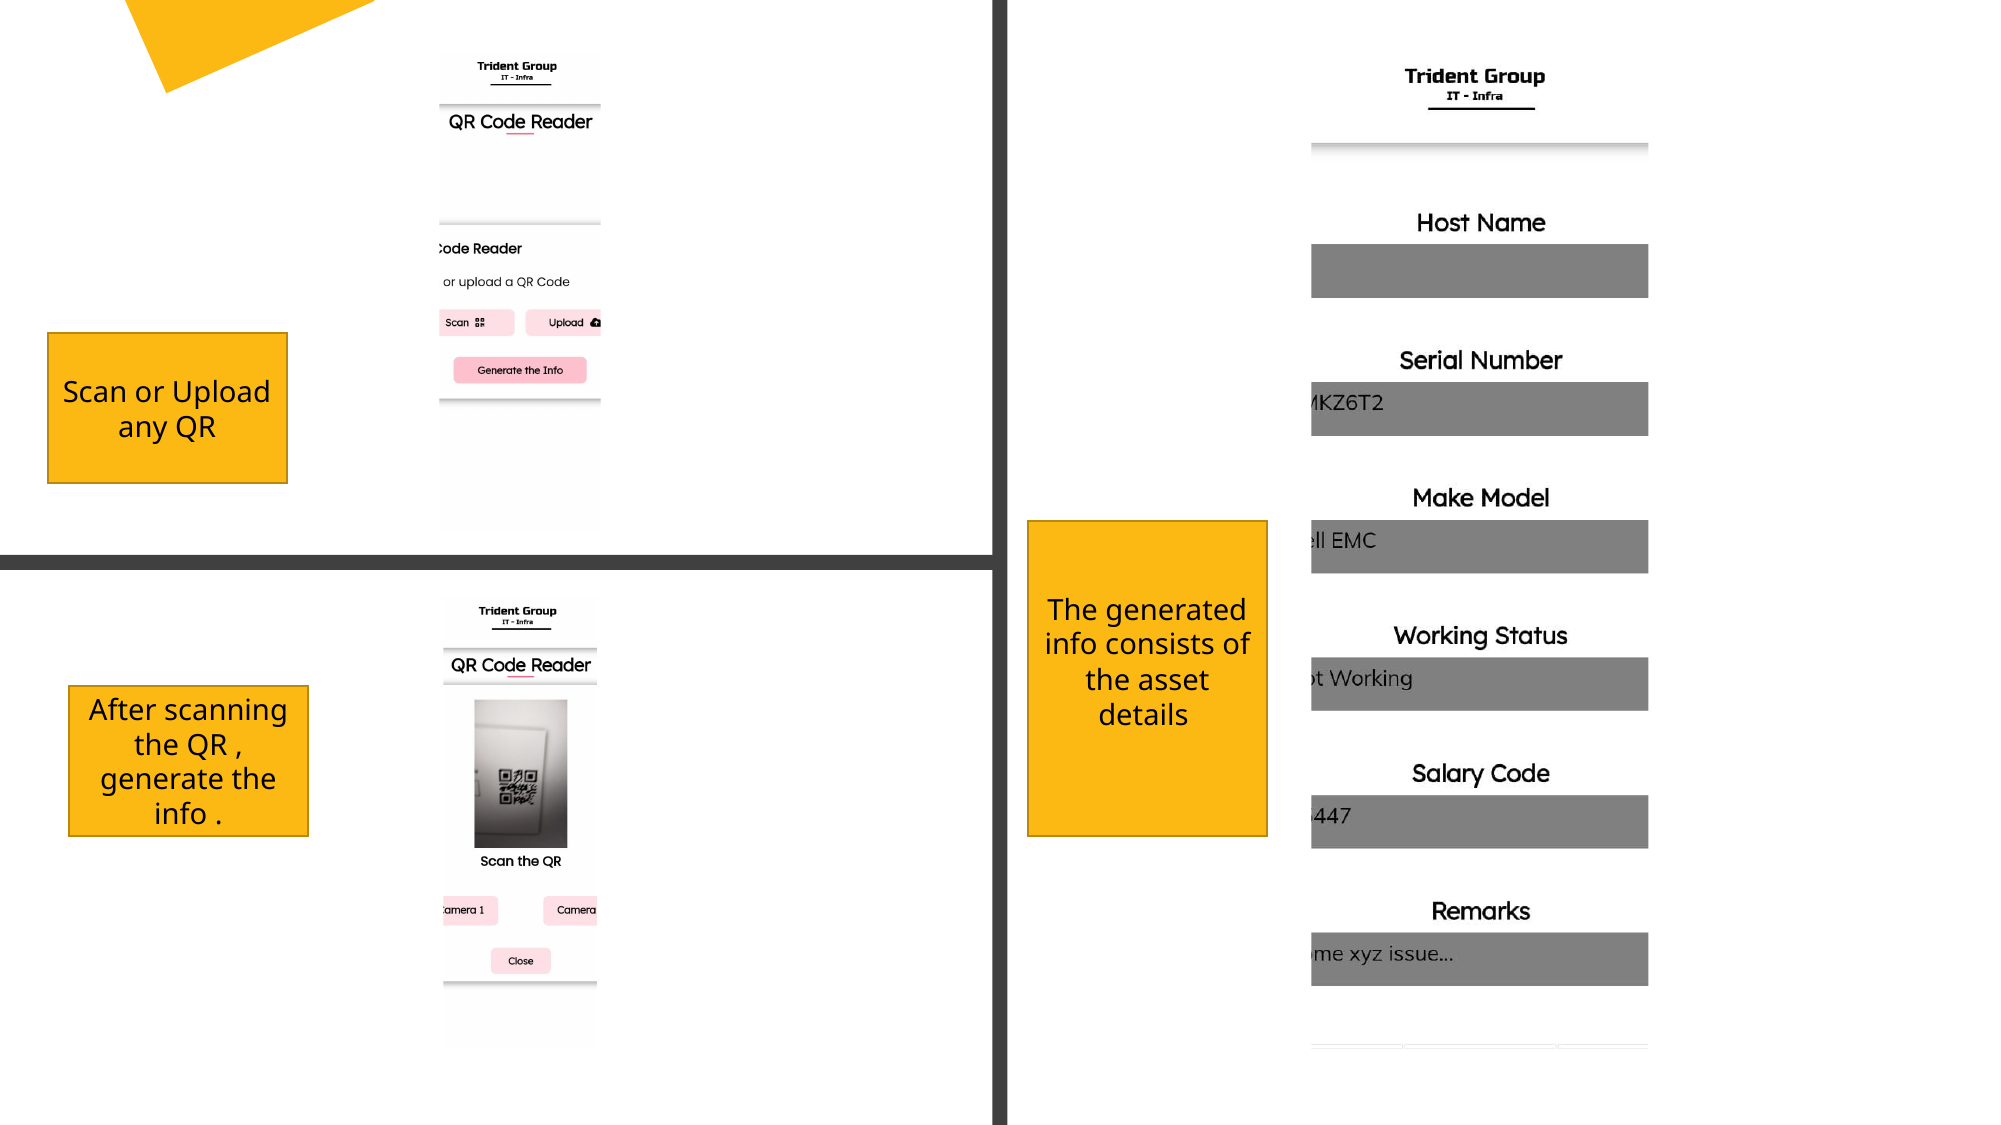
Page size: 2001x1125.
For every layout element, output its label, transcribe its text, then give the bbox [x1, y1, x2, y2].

picture [1311, 52, 1649, 1049]
text_box [991, 0, 1008, 1125]
text_box The generated info consists of the asset details [1027, 520, 1268, 837]
text_box After scanning the QR , generate the info . [68, 685, 309, 837]
text_box Scan or Upload any QR [47, 332, 288, 484]
picture [439, 52, 601, 530]
text_box [0, 554, 1006, 571]
picture [443, 595, 597, 1049]
